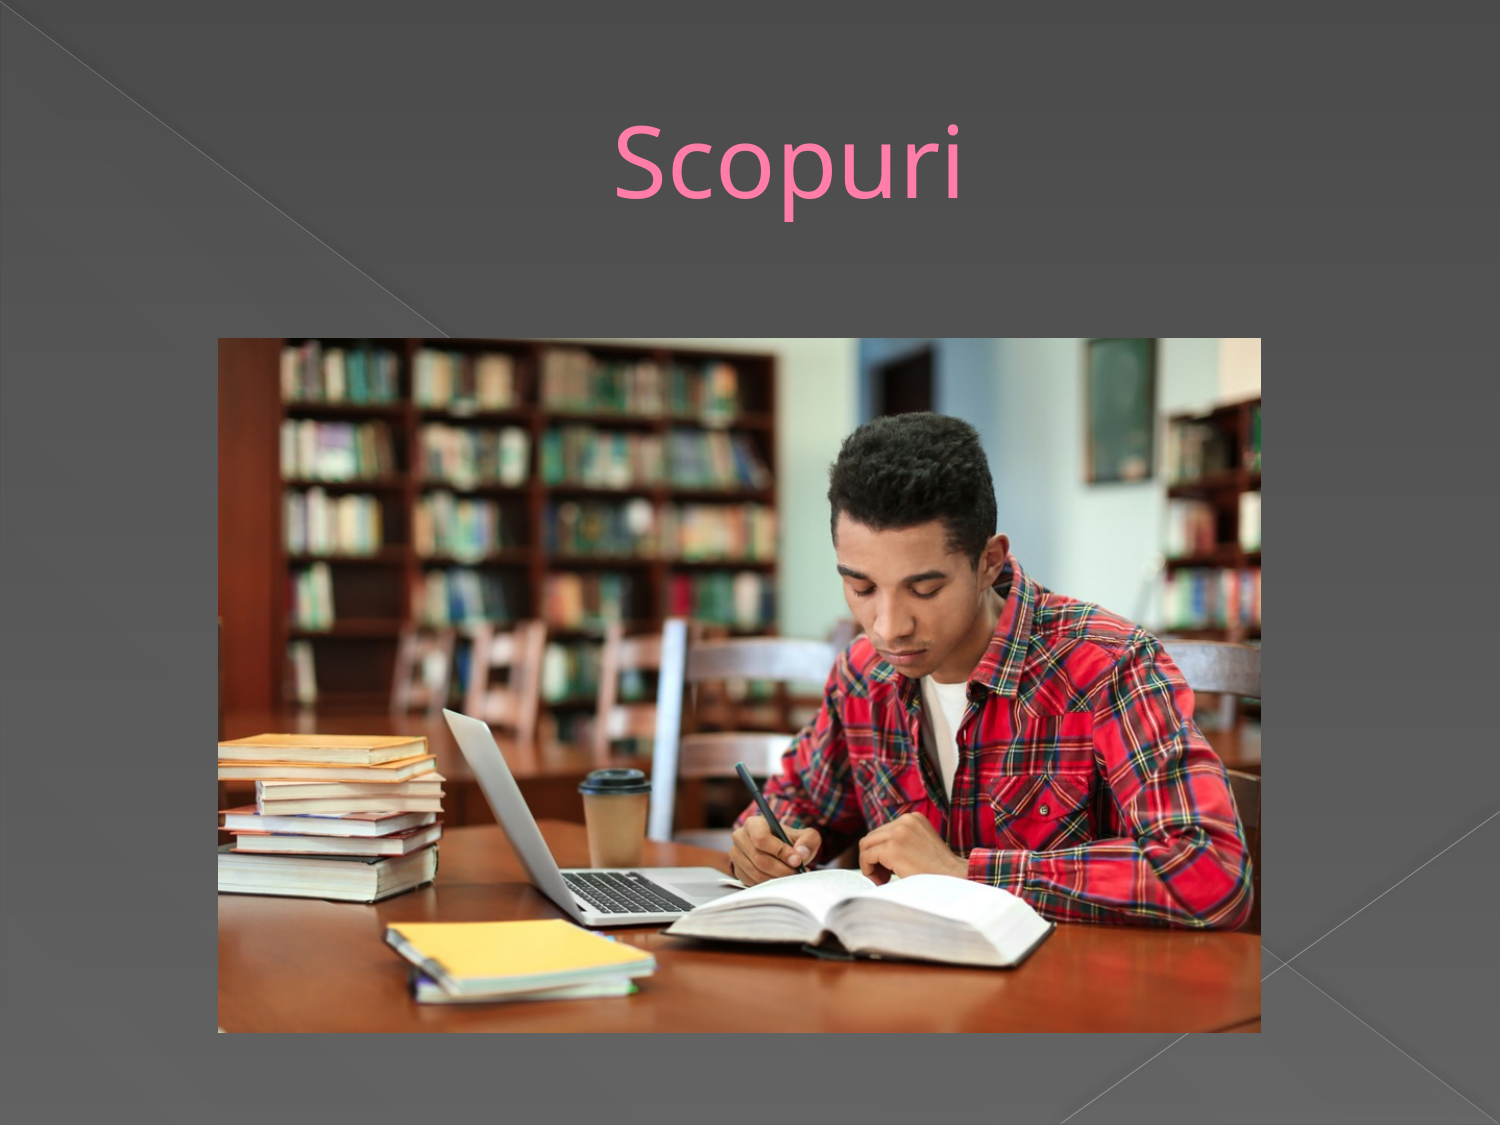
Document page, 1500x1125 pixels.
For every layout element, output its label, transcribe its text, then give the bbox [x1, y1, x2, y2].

picture [218, 337, 1261, 1034]
title Scopuri [75, 43, 1425, 274]
